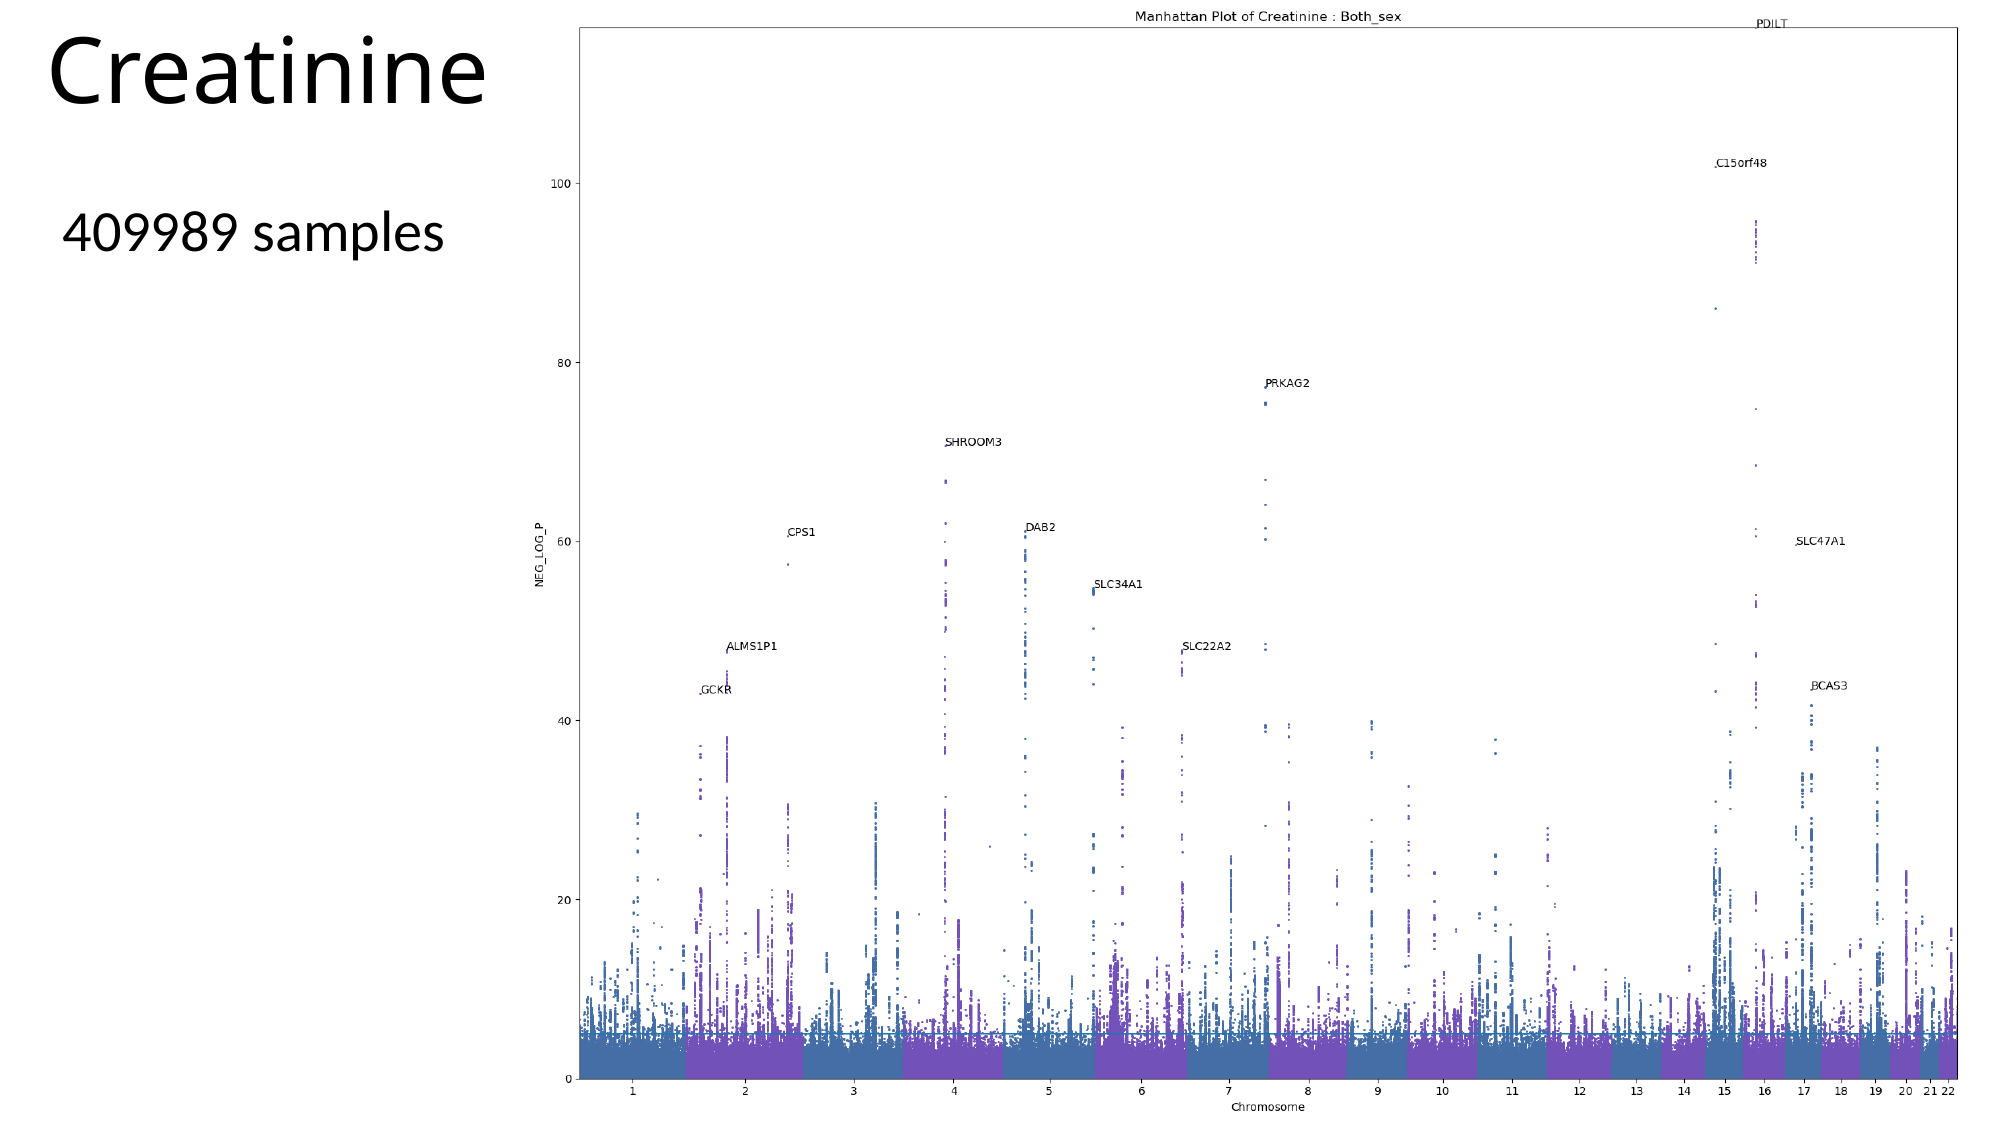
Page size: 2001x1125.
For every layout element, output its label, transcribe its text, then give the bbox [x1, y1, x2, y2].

title Creatinine [31, 14, 522, 134]
picture [522, 0, 1969, 1125]
list 409989 samples [47, 193, 522, 908]
